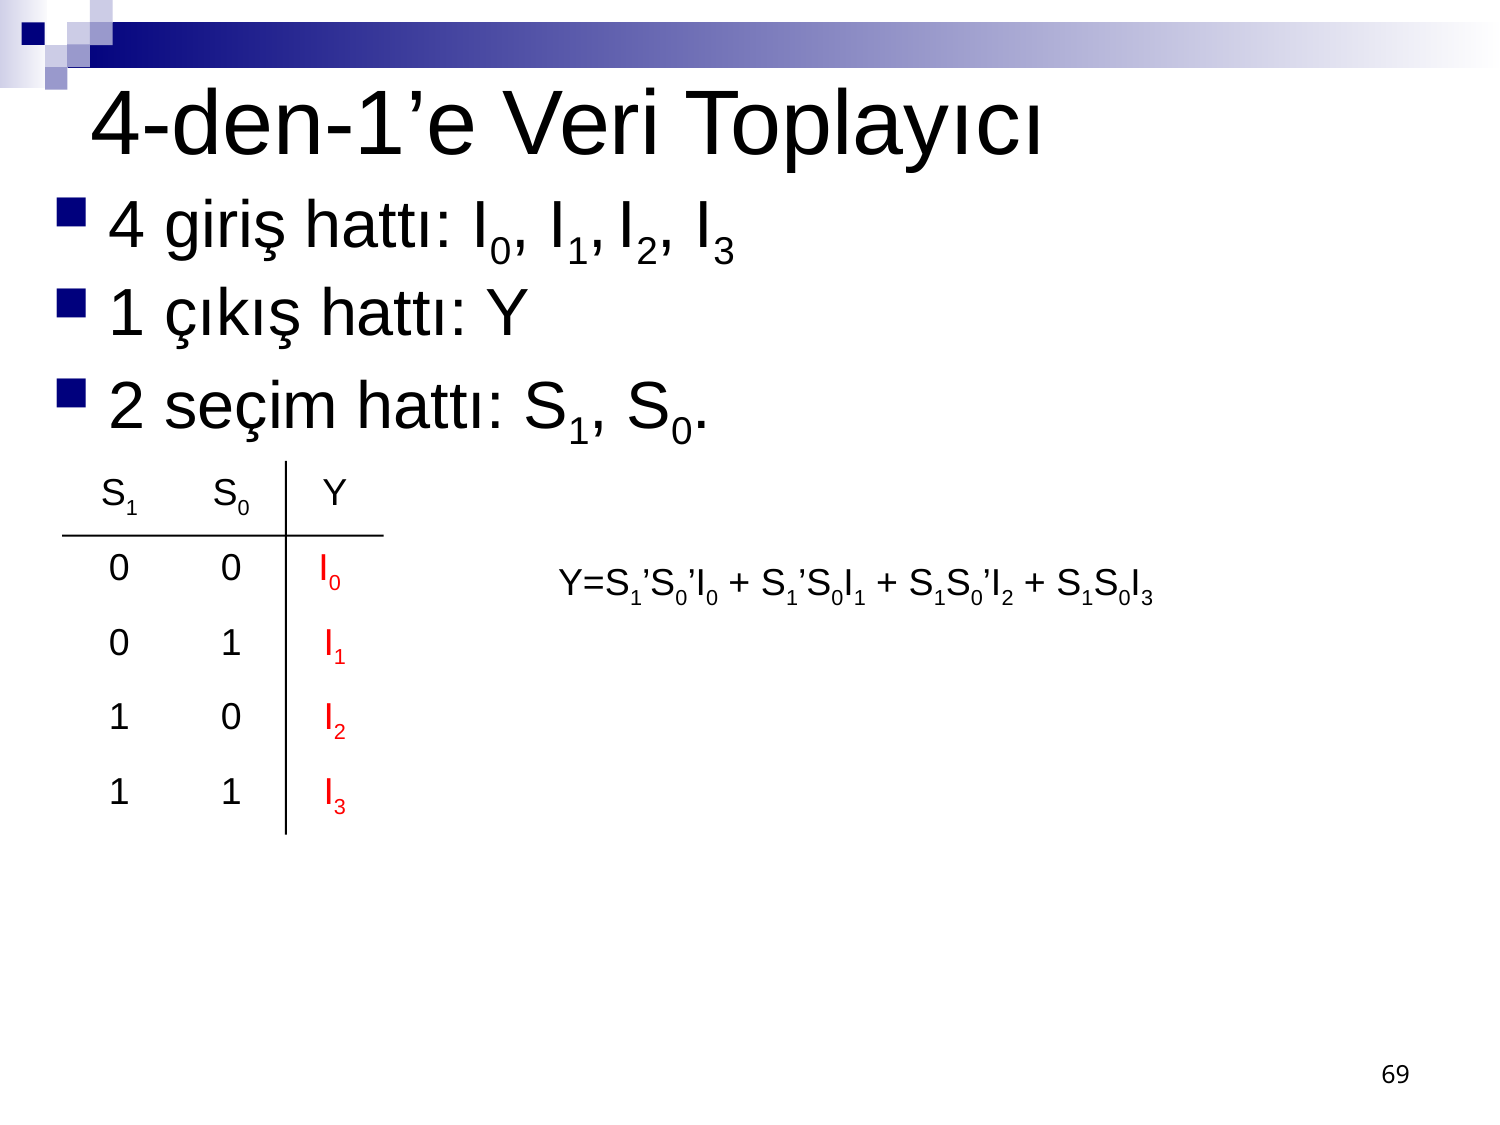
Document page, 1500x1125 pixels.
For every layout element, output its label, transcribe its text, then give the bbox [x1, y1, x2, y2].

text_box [61, 460, 384, 835]
list 4 giriş hattı: I0, I1, I2, I3 1 çıkış hattı: Y 2 seçim hattı: S1, S0. [37, 174, 1476, 424]
title 4-den-1’e Veri Toplayıcı [74, 74, 1426, 162]
text_box Y=S1’S0’I0 + S1’S0I1 + S1S0’I2 + S1S0I3 [543, 550, 1168, 617]
slide_number 69 [1074, 1024, 1426, 1101]
